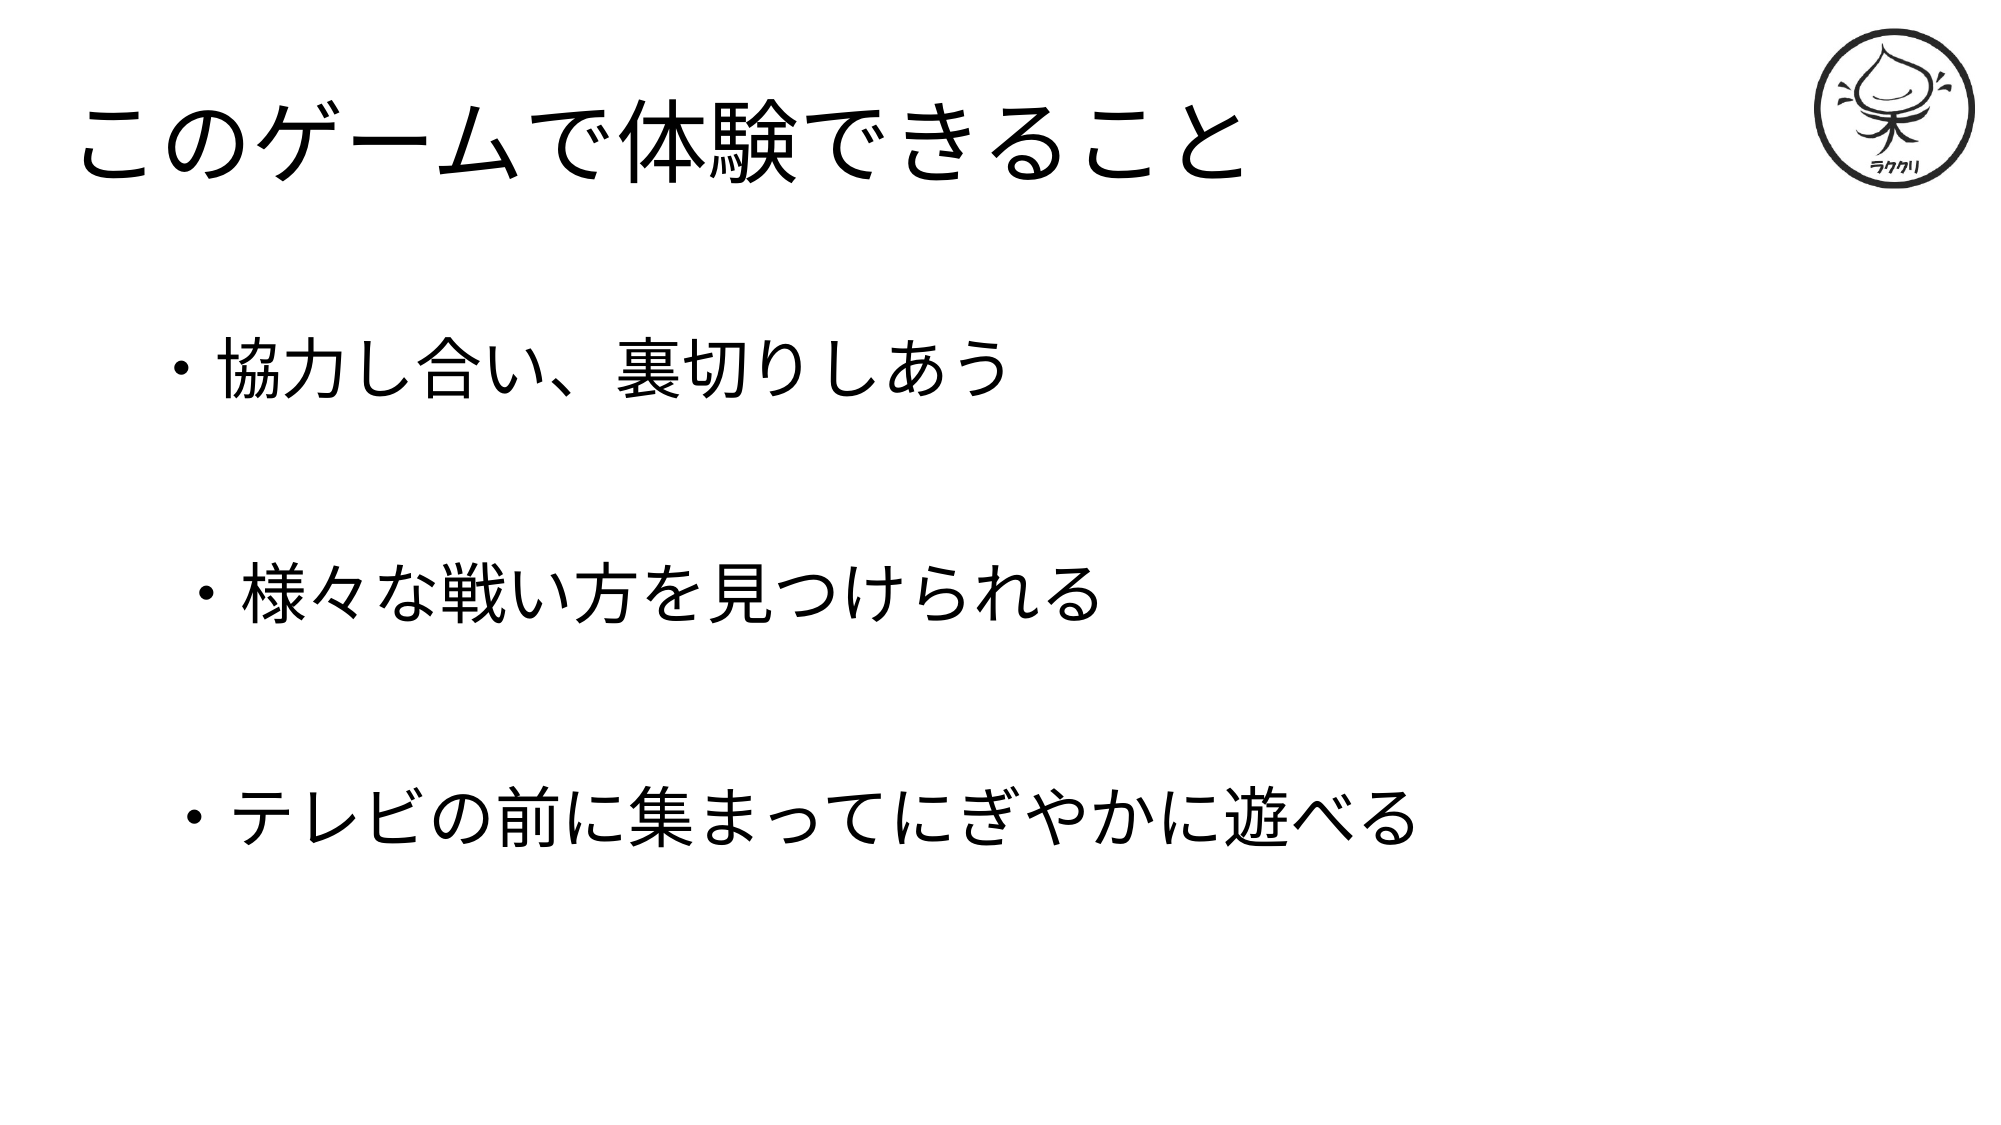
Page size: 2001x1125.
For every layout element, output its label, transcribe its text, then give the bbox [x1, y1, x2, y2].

text_box ・様々な戦い方を見つけられる [158, 544, 1123, 639]
text_box ・テレビの前に集まってにぎやかに遊べる [146, 768, 1439, 864]
text_box ・協力し合い、裏切りしあう [133, 319, 1031, 415]
text_box このゲームで体験できること [54, 77, 1272, 202]
picture [1783, 3, 1997, 216]
